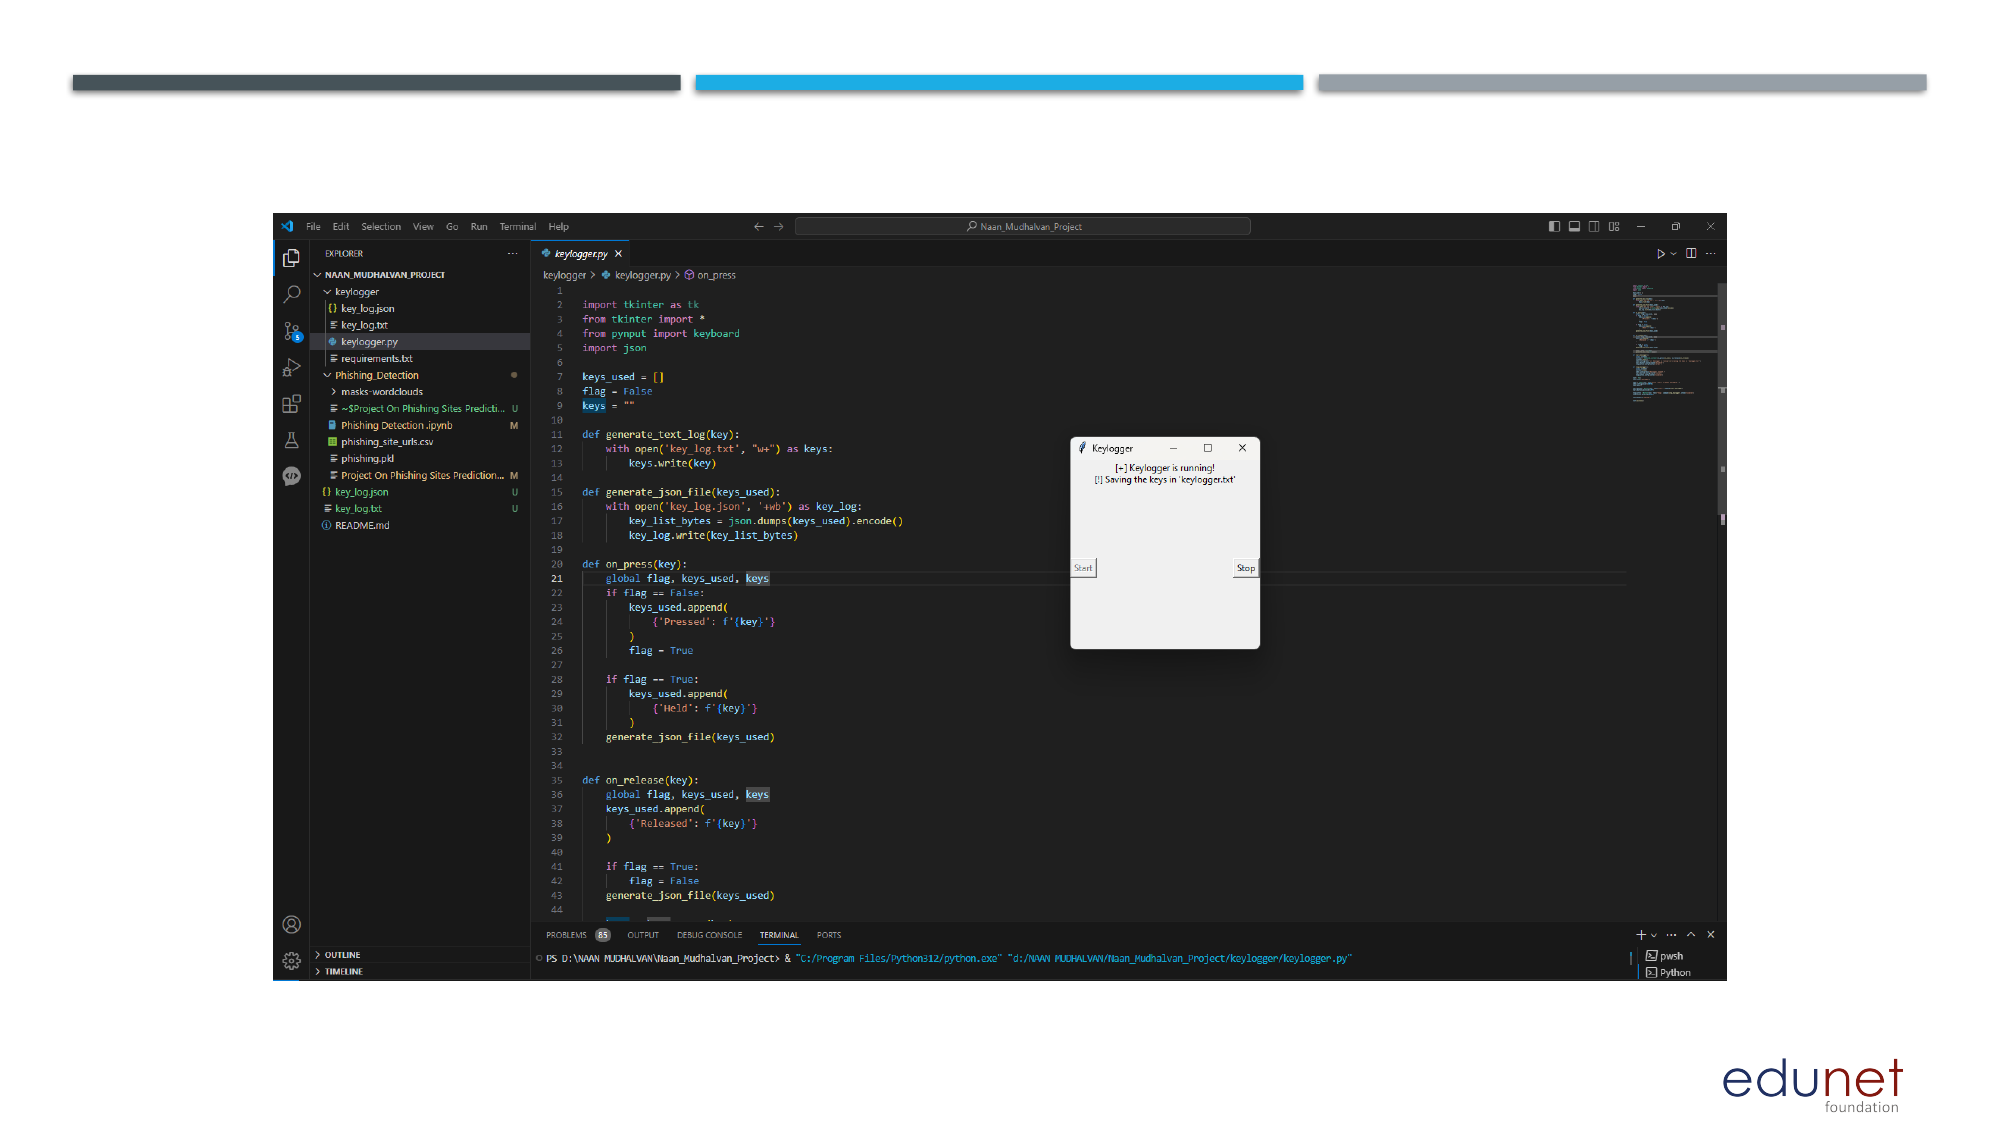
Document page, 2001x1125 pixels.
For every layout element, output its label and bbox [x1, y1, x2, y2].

picture [1719, 1056, 1905, 1116]
list [273, 213, 1727, 981]
